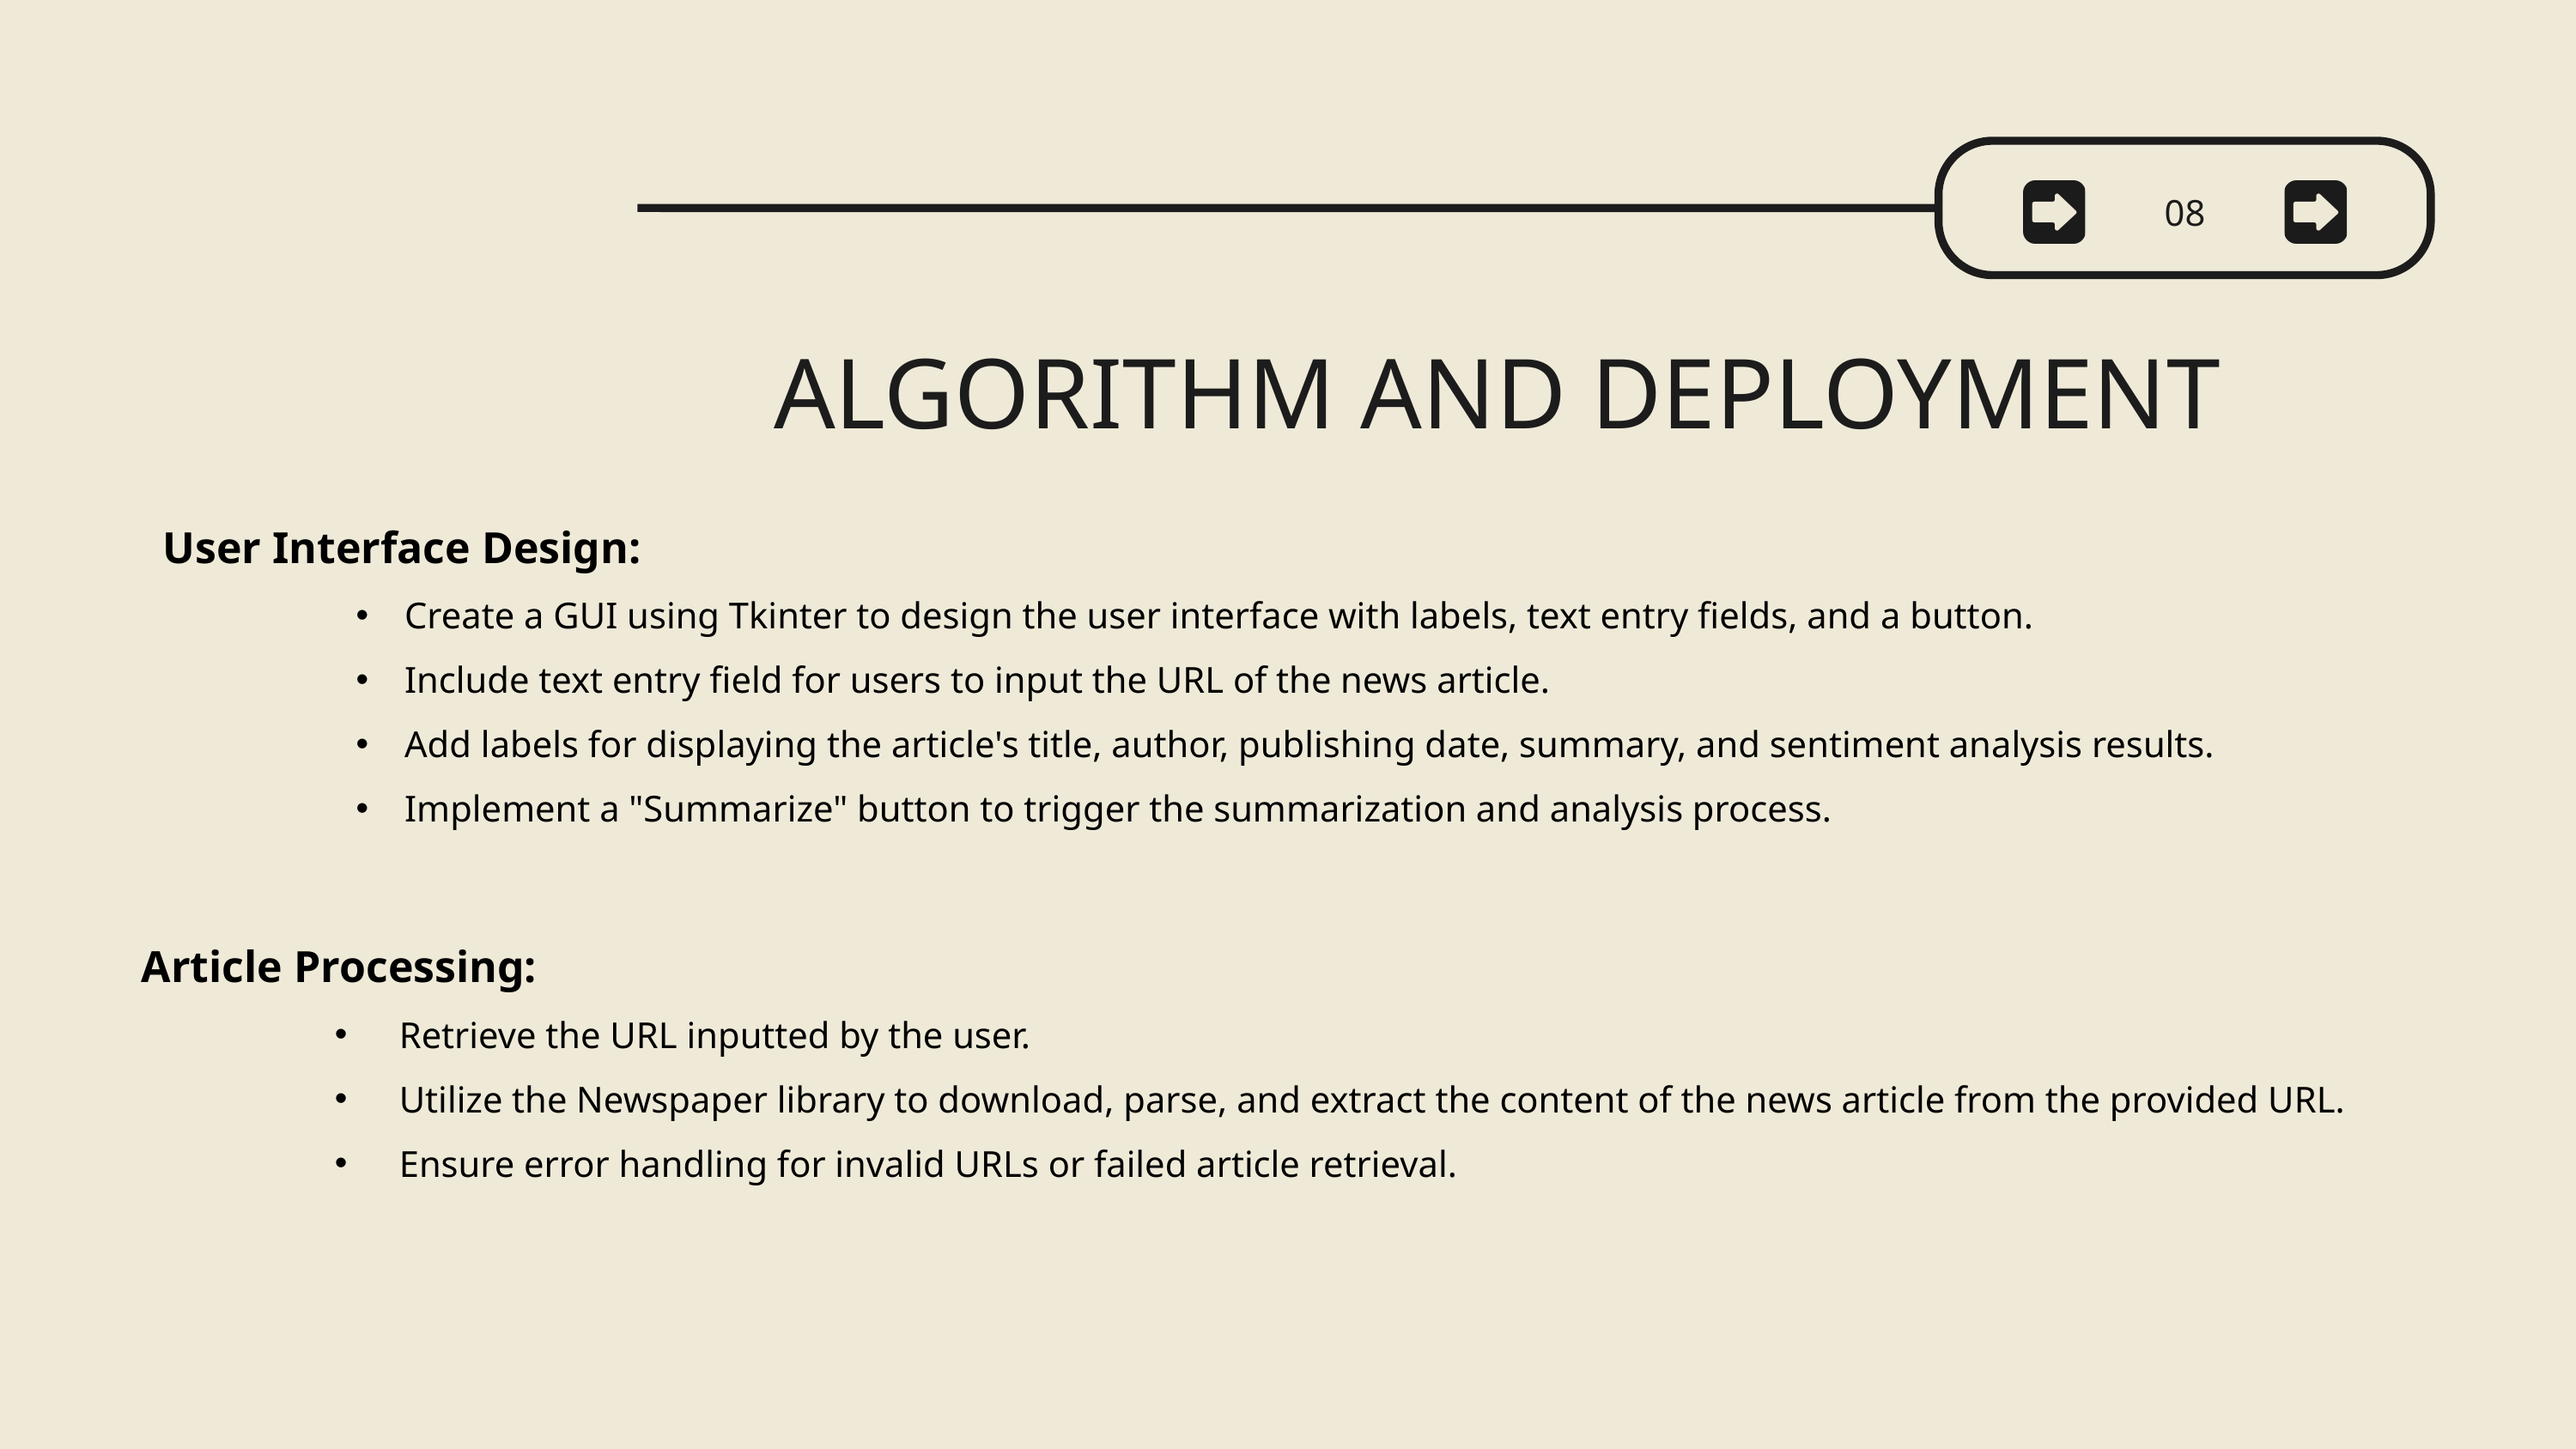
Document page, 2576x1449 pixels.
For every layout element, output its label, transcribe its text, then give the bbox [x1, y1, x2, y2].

text_box Article Processing: Retrieve the URL inputted by the user. Utilize the Newspaper library to download, parse, and extract the content of the news article from the provided URL. Ensure error handling for invalid URLs or failed article retrieval. [128, 906, 2447, 1255]
text_box User Interface Design: Create a GUI using Tkinter to design the user interface with labels, text entry fields, and a button. Include text entry field for users to input the URL of the news article. Add labels for displaying the article's title, author, publishing date, summary, and sentiment analysis results. Implement a "Summarize" button to trigger the summarization and analysis process. [149, 488, 2469, 836]
text_box ALGORITHM AND DEPLOYMENT [526, 305, 2469, 448]
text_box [1938, 140, 2432, 276]
